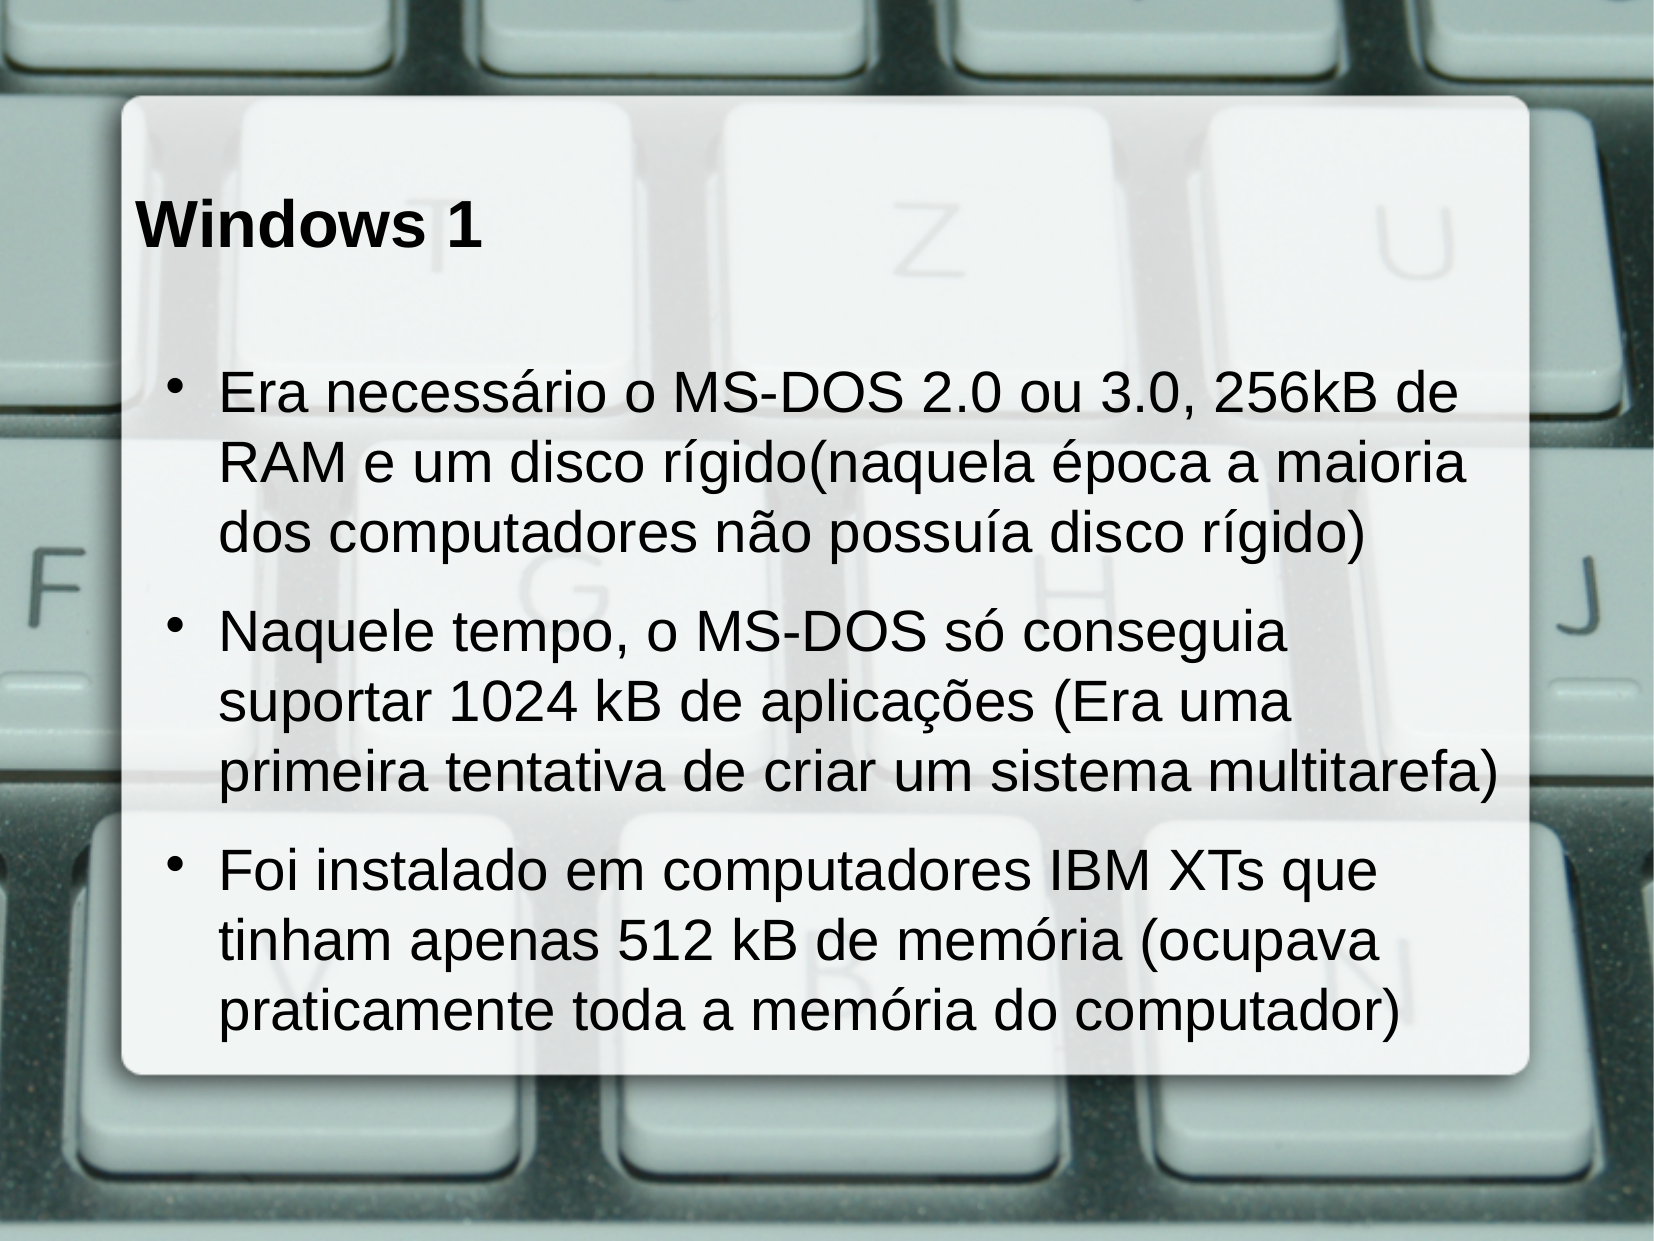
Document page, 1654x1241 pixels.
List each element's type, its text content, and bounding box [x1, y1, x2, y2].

text_box Windows 1 [135, 117, 1506, 325]
picture [0, 0, 1654, 1241]
text_box Era necessário o MS-DOS 2.0 ou 3.0, 256kB de RAM e um disco rígido(naquela época a maioria dos computadores não possuía disco rígido) Naquele tempo, o MS-DOS só conseguia suportar 1024 kB de aplicações (Era uma primeira tentativa de criar um sistema multitarefa) Foi instalado em computadores IBM XTs que tinham apenas 512 kB de memória (ocupava praticamente toda a memória do computador) [147, 354, 1506, 1074]
